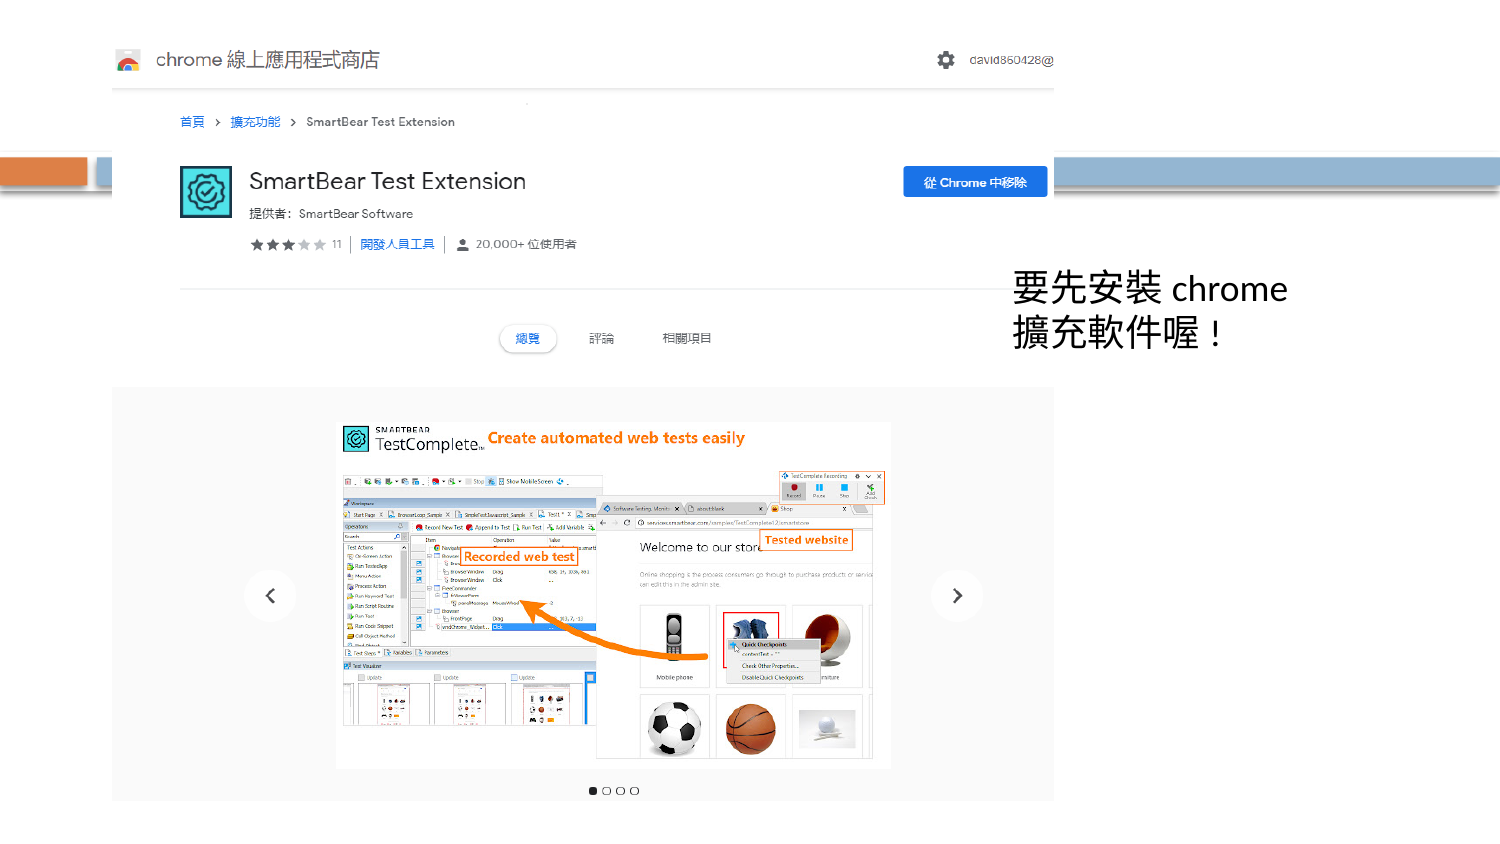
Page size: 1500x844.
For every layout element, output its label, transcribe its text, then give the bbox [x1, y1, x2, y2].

picture [111, 43, 1054, 801]
text_box 要先安裝chrome擴充軟件喔! [1059, 256, 1329, 362]
